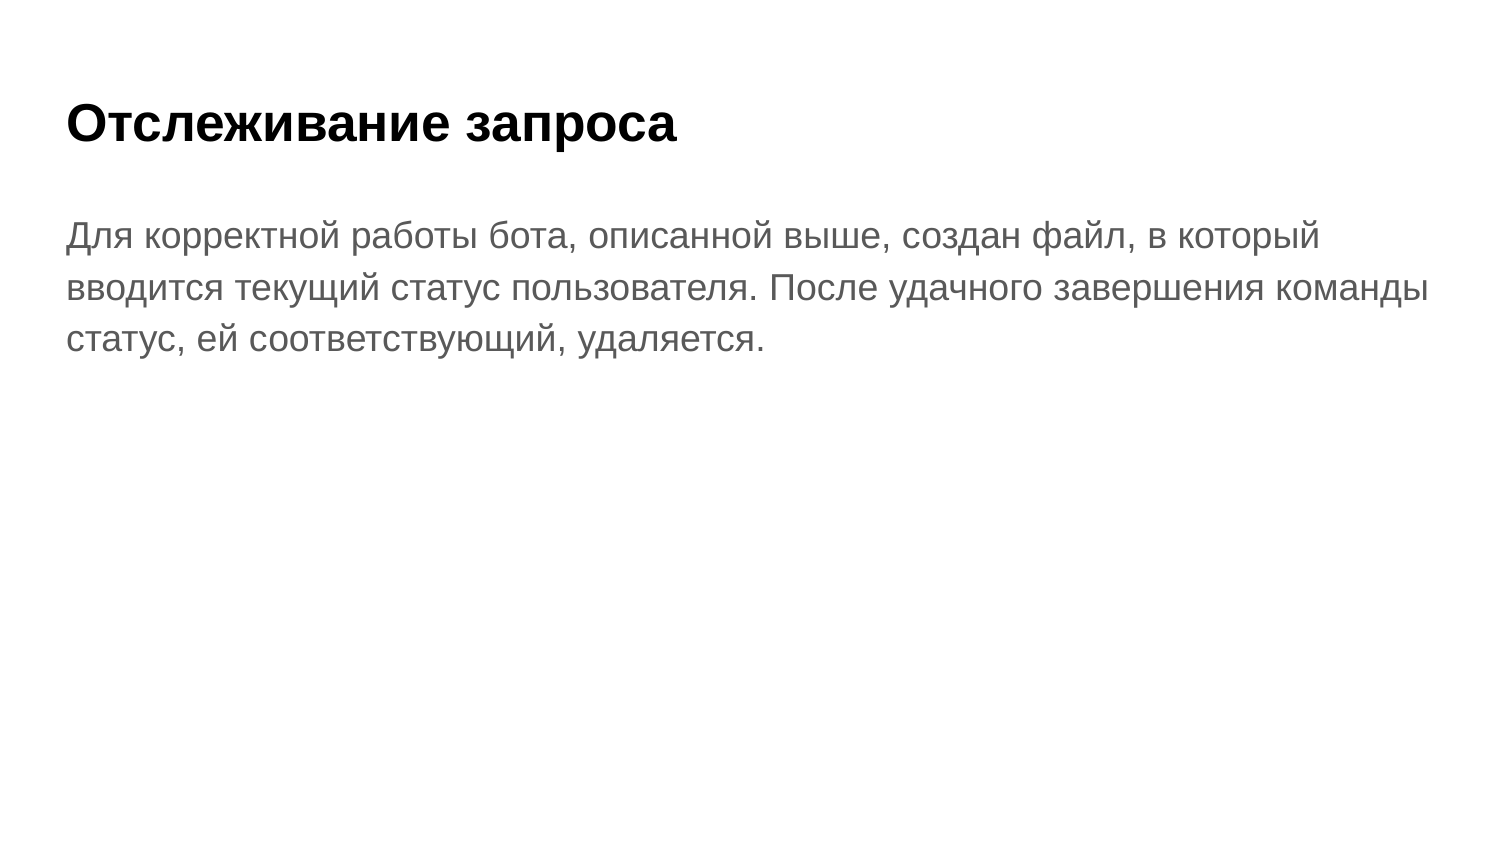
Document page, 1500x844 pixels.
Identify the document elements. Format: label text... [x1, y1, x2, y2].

list Для корректной работы бота, описанной выше, создан файл, в который вводится текущий статус пользователя. После удачного завершения команды статус, ей соответствующий, удаляется. [51, 189, 1449, 750]
title Отслеживание запроса [51, 72, 1449, 167]
